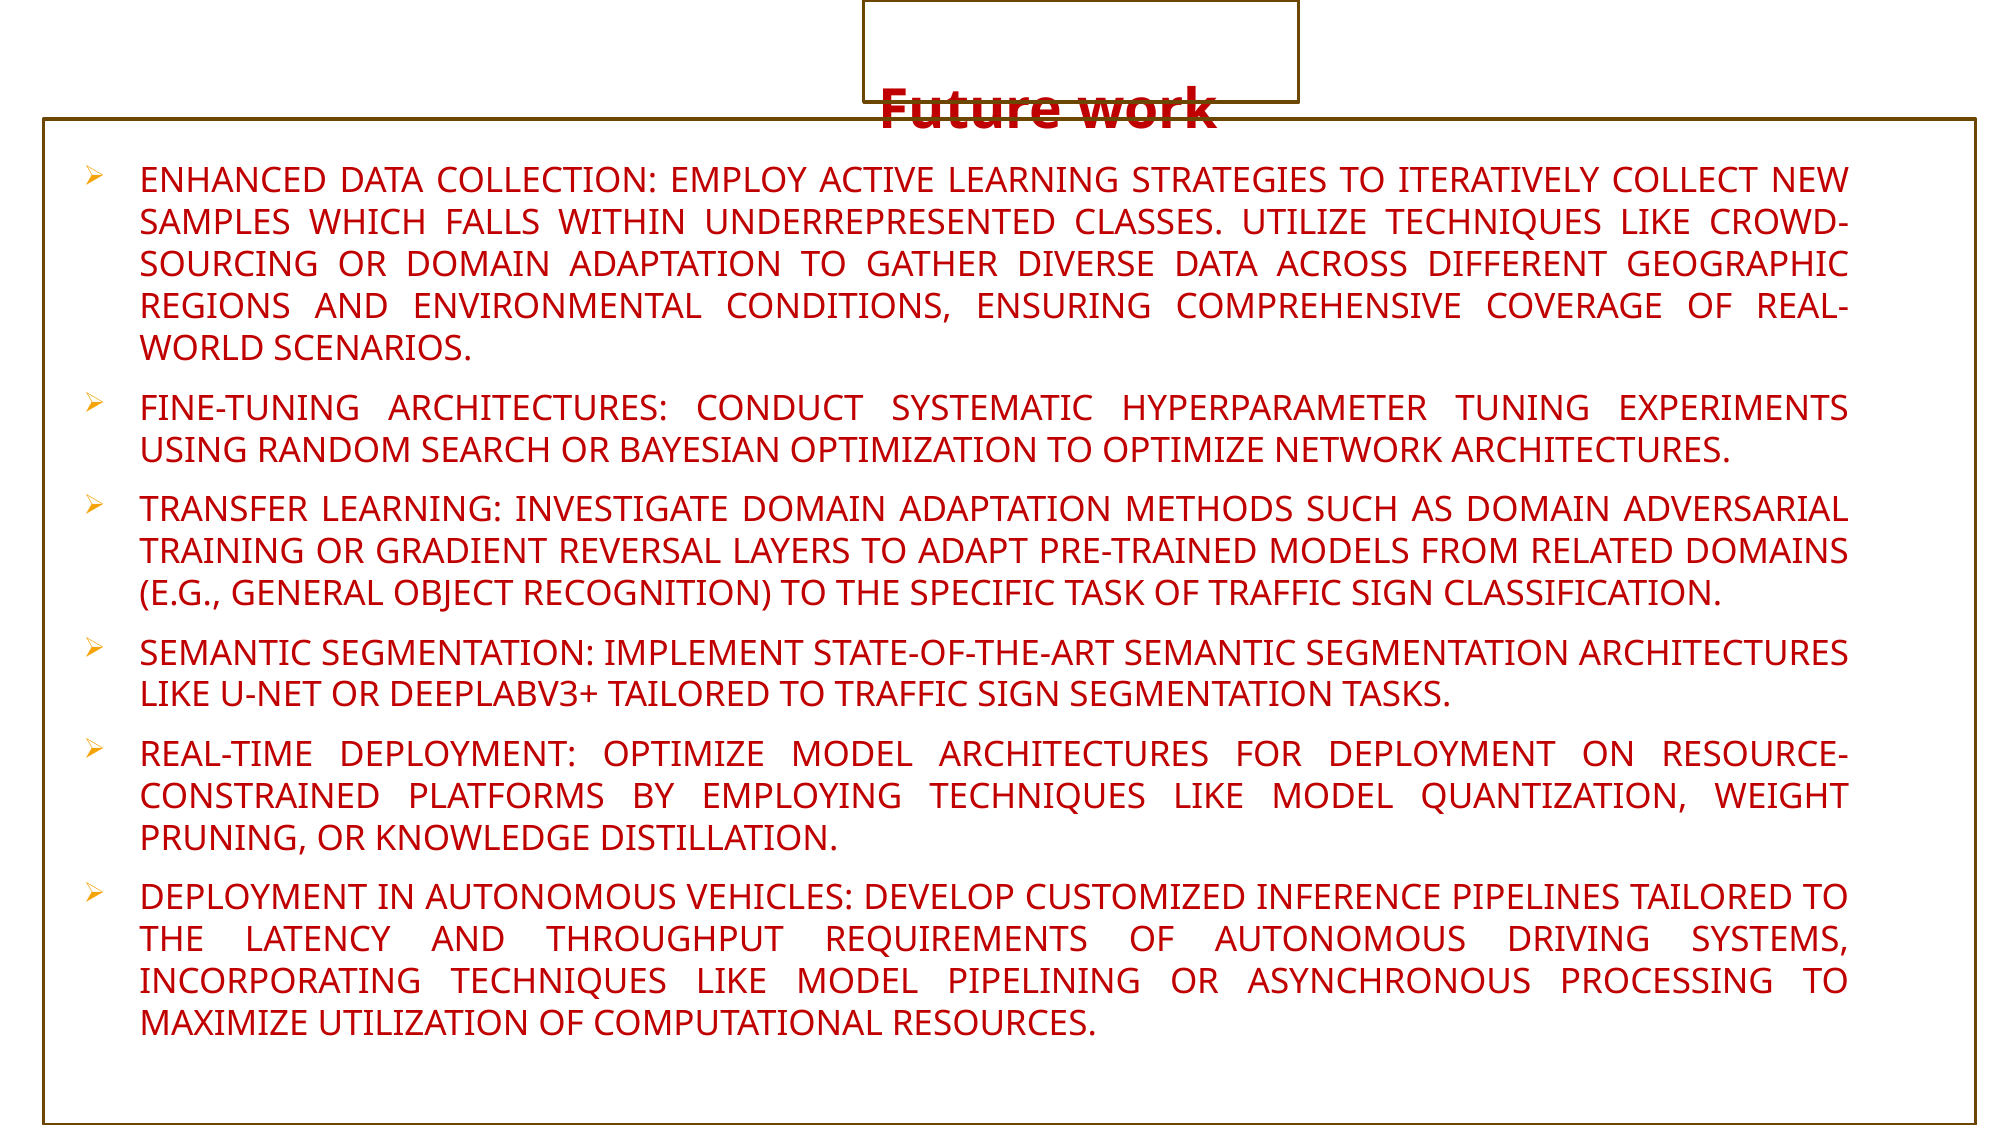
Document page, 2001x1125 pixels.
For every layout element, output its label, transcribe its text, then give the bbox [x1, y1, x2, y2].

title Future work [863, 71, 2000, 275]
text_box [862, 0, 1300, 104]
text_box [42, 117, 1977, 1125]
